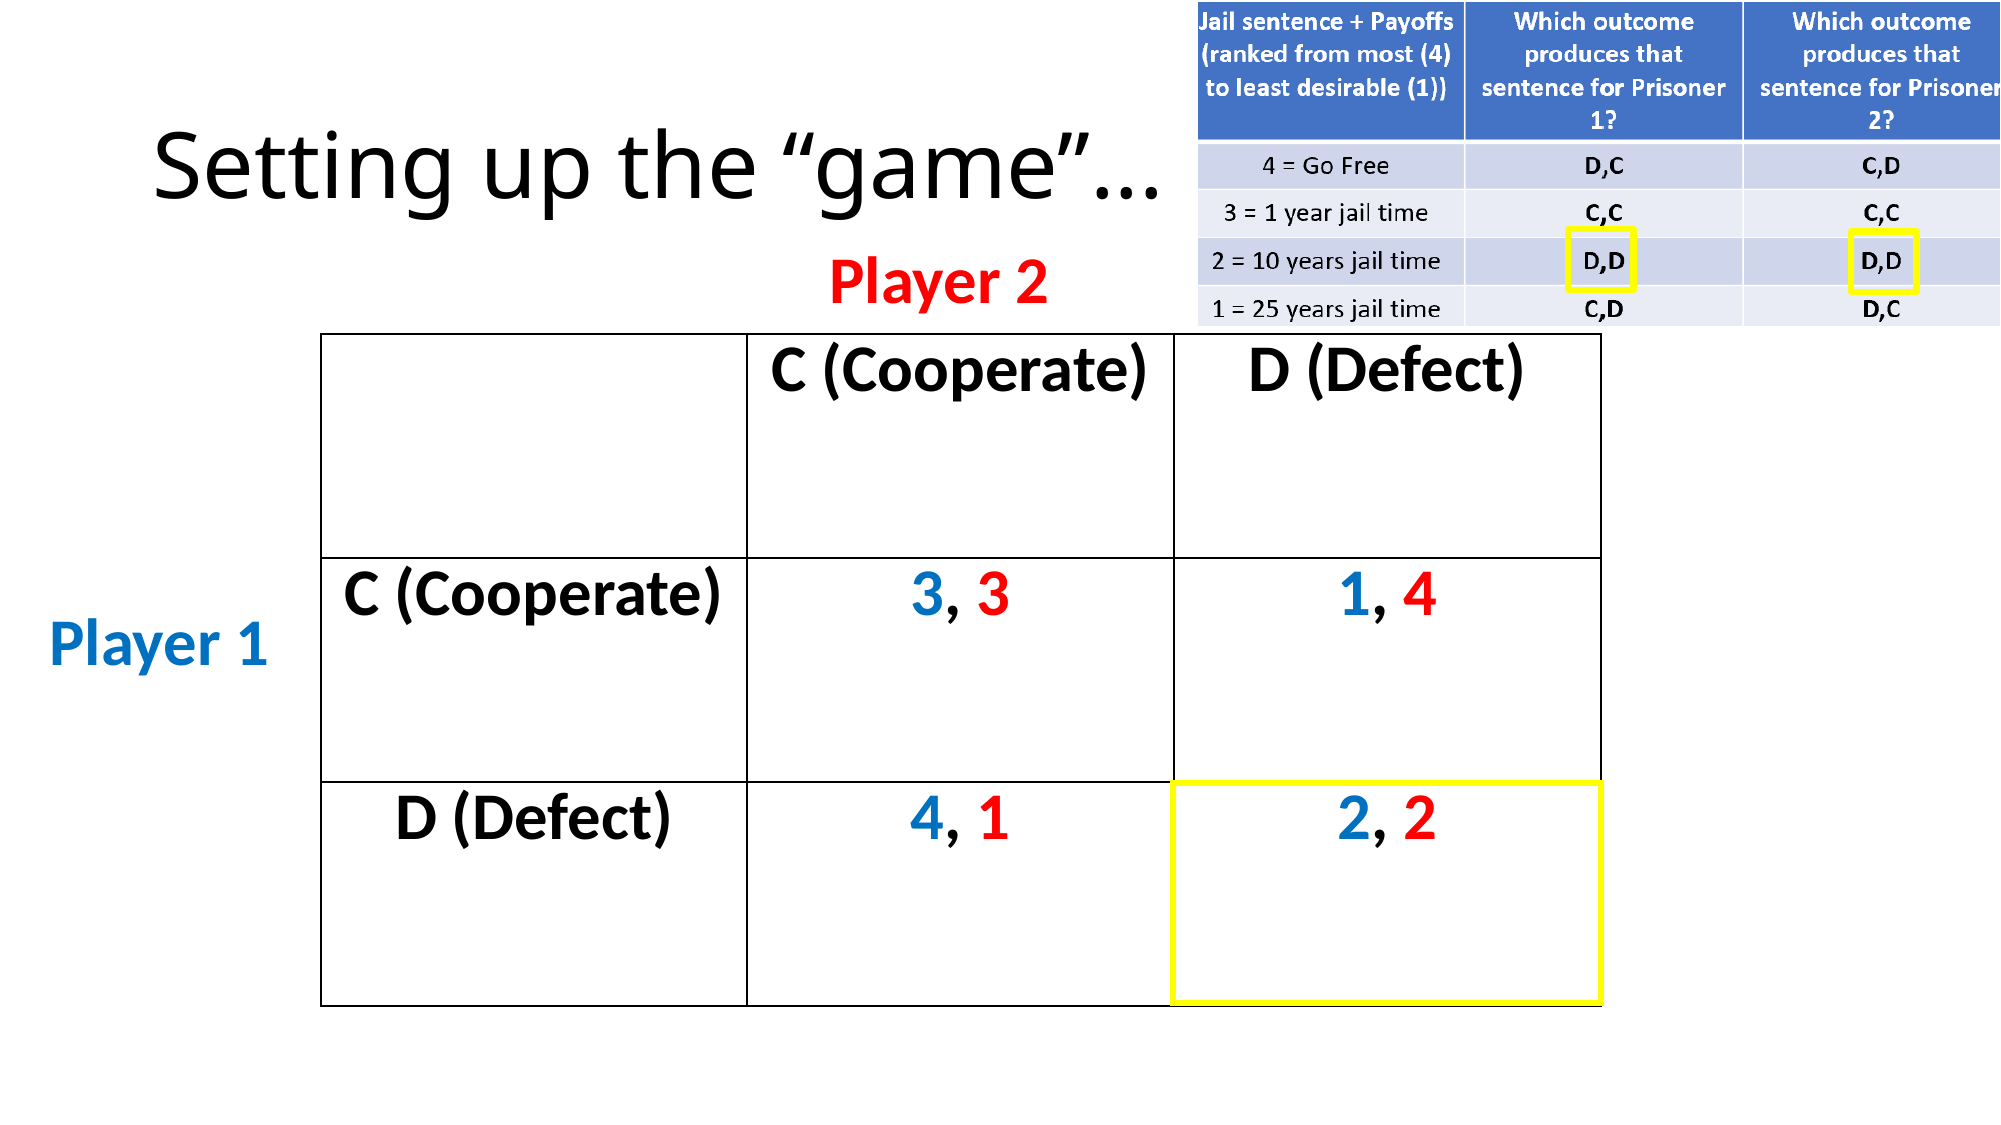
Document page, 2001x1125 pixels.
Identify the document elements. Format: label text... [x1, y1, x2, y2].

text_box Player 1 [34, 591, 285, 686]
table_cell D (Defect) [322, 783, 746, 1005]
table_header [322, 335, 746, 557]
title Setting up the “game”... [137, 59, 1198, 278]
table_cell 3, 3 [748, 559, 1173, 781]
table_header D (Defect) [1175, 335, 1600, 557]
text_box [1172, 782, 1602, 1004]
table_header C (Cooperate) [748, 335, 1173, 557]
table_cell 4, 1 [748, 783, 1173, 1005]
table_cell 1, 4 [1175, 559, 1600, 781]
picture [1198, 2, 2000, 326]
text_box Player 2 [814, 229, 1145, 324]
table_cell C (Cooperate) [322, 559, 746, 781]
